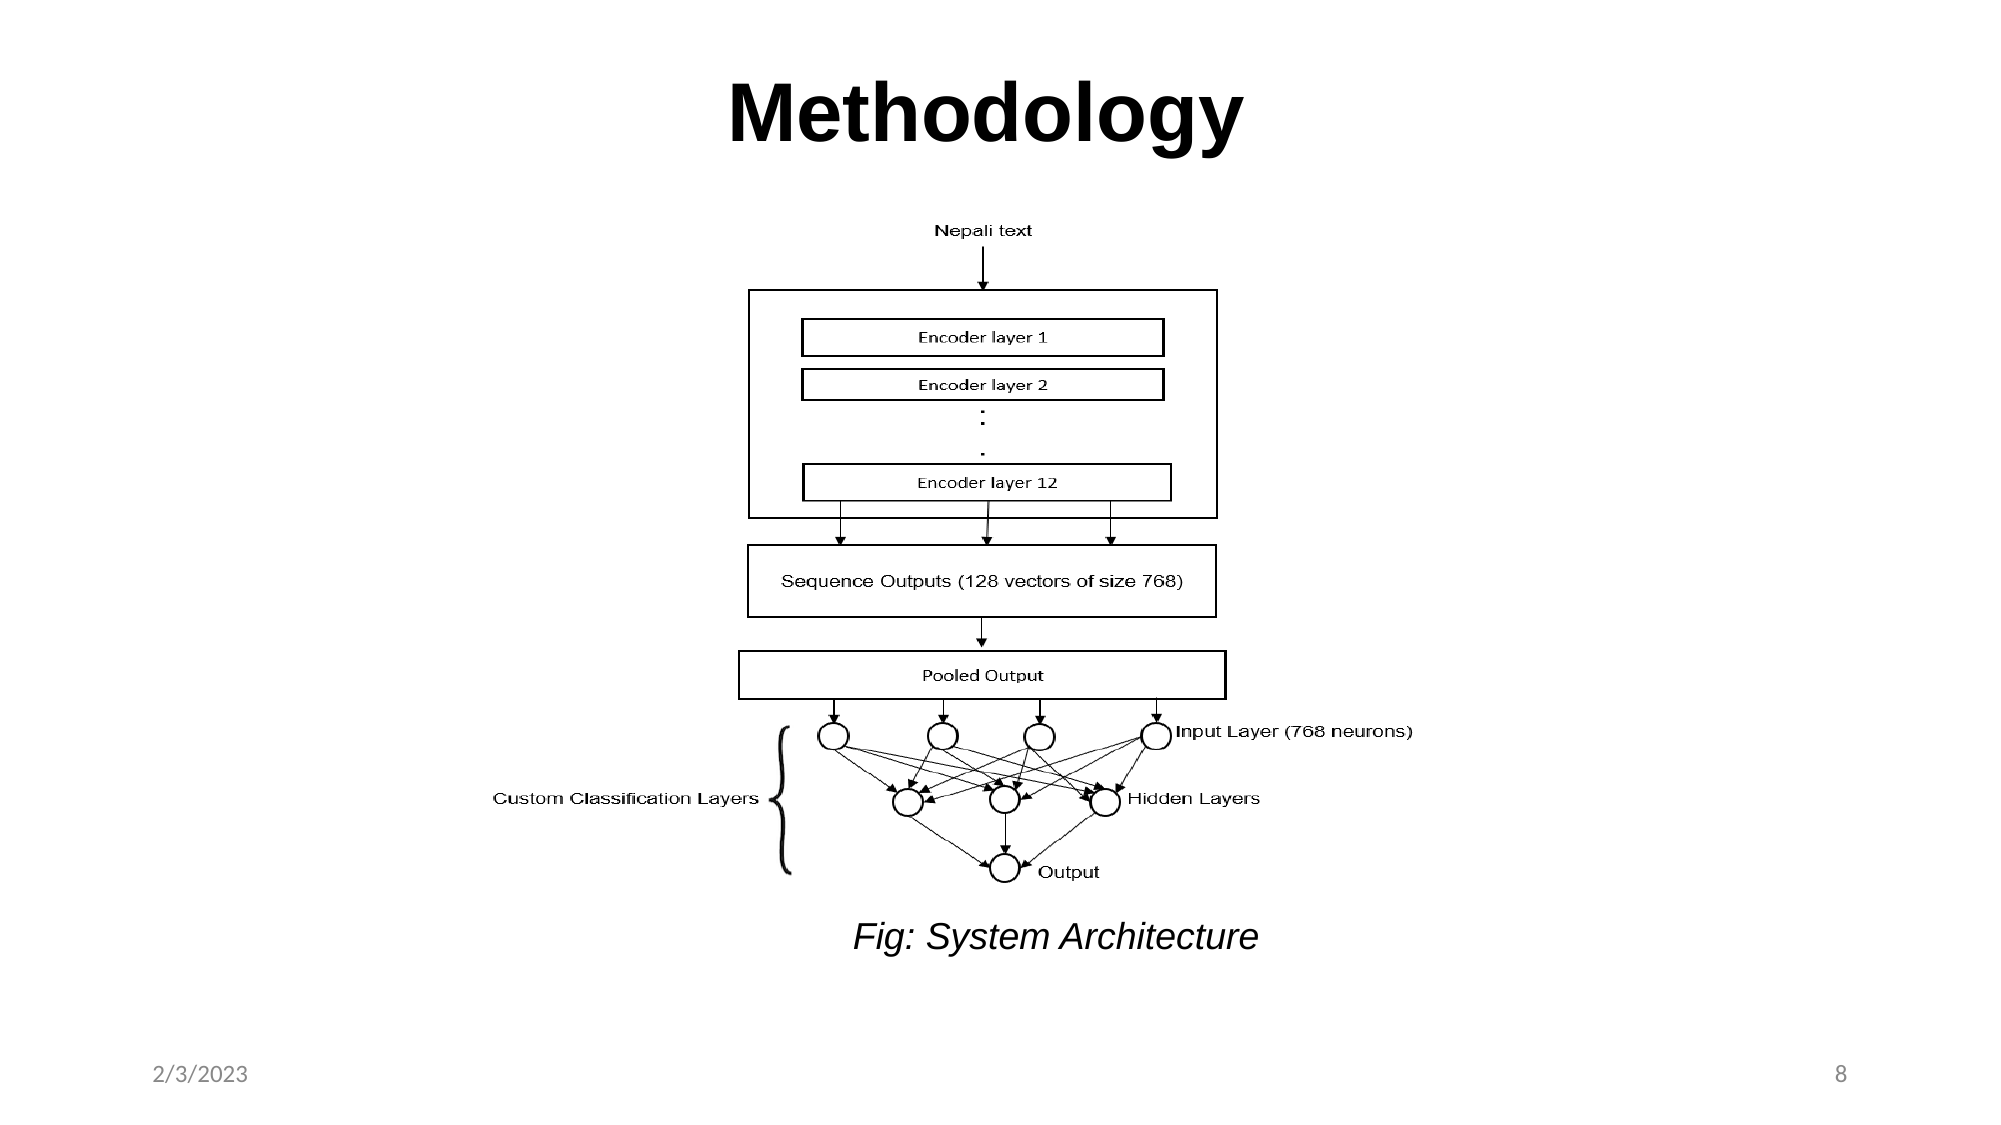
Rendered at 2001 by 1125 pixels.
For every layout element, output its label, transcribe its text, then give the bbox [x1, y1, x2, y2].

title Methodology [123, 22, 1849, 208]
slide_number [137, 1042, 588, 1103]
text_box Fig: System Architecture [798, 912, 1315, 965]
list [482, 207, 1426, 905]
slide_number ‹#› [1412, 1042, 1863, 1103]
